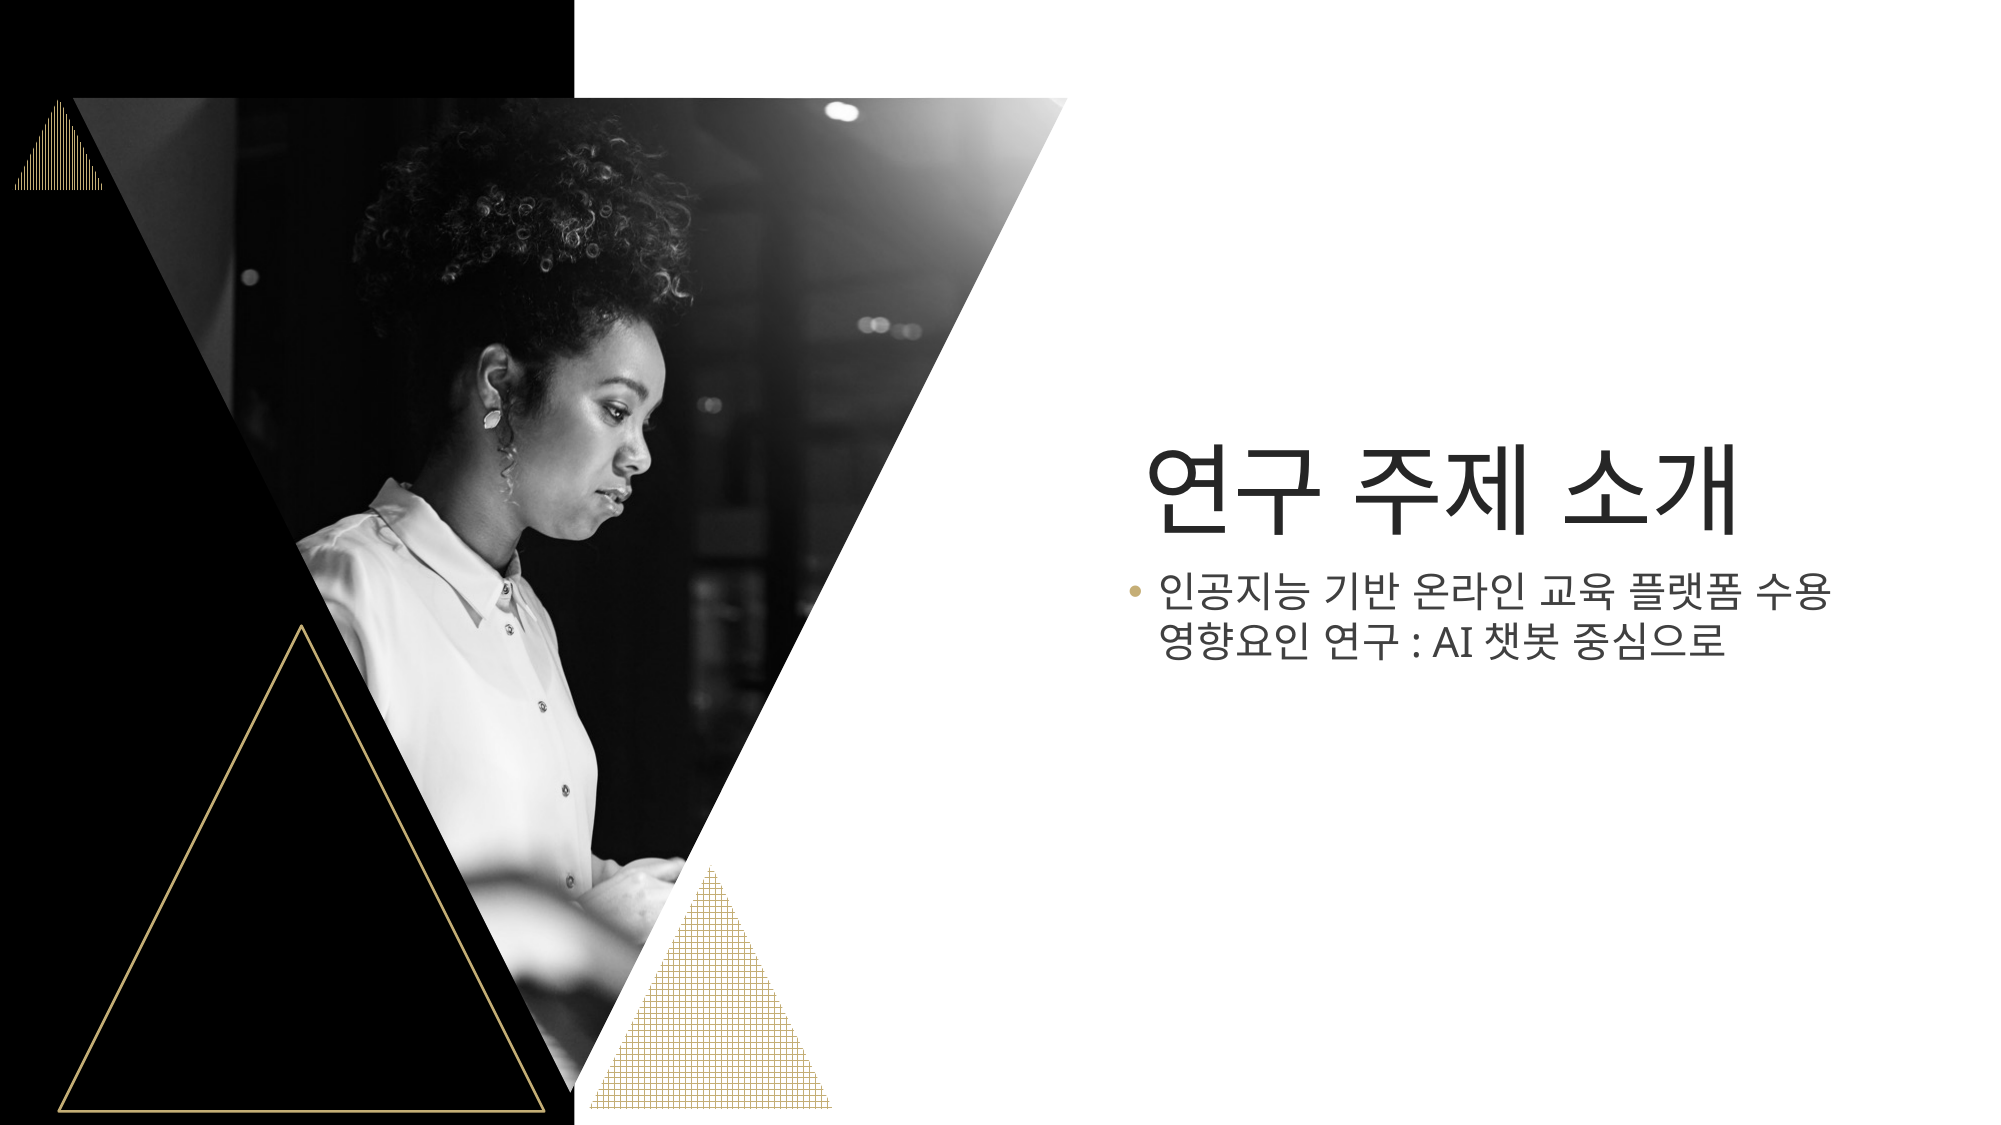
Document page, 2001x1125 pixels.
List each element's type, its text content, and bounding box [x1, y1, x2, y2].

picture [72, 97, 1069, 1094]
title 연구 주제 소개 [1128, 251, 1923, 557]
list 인공지능 기반 온라인 교육 플랫폼 수용 영향요인 연구: AI챗봇 중심으로 [1128, 558, 1923, 904]
